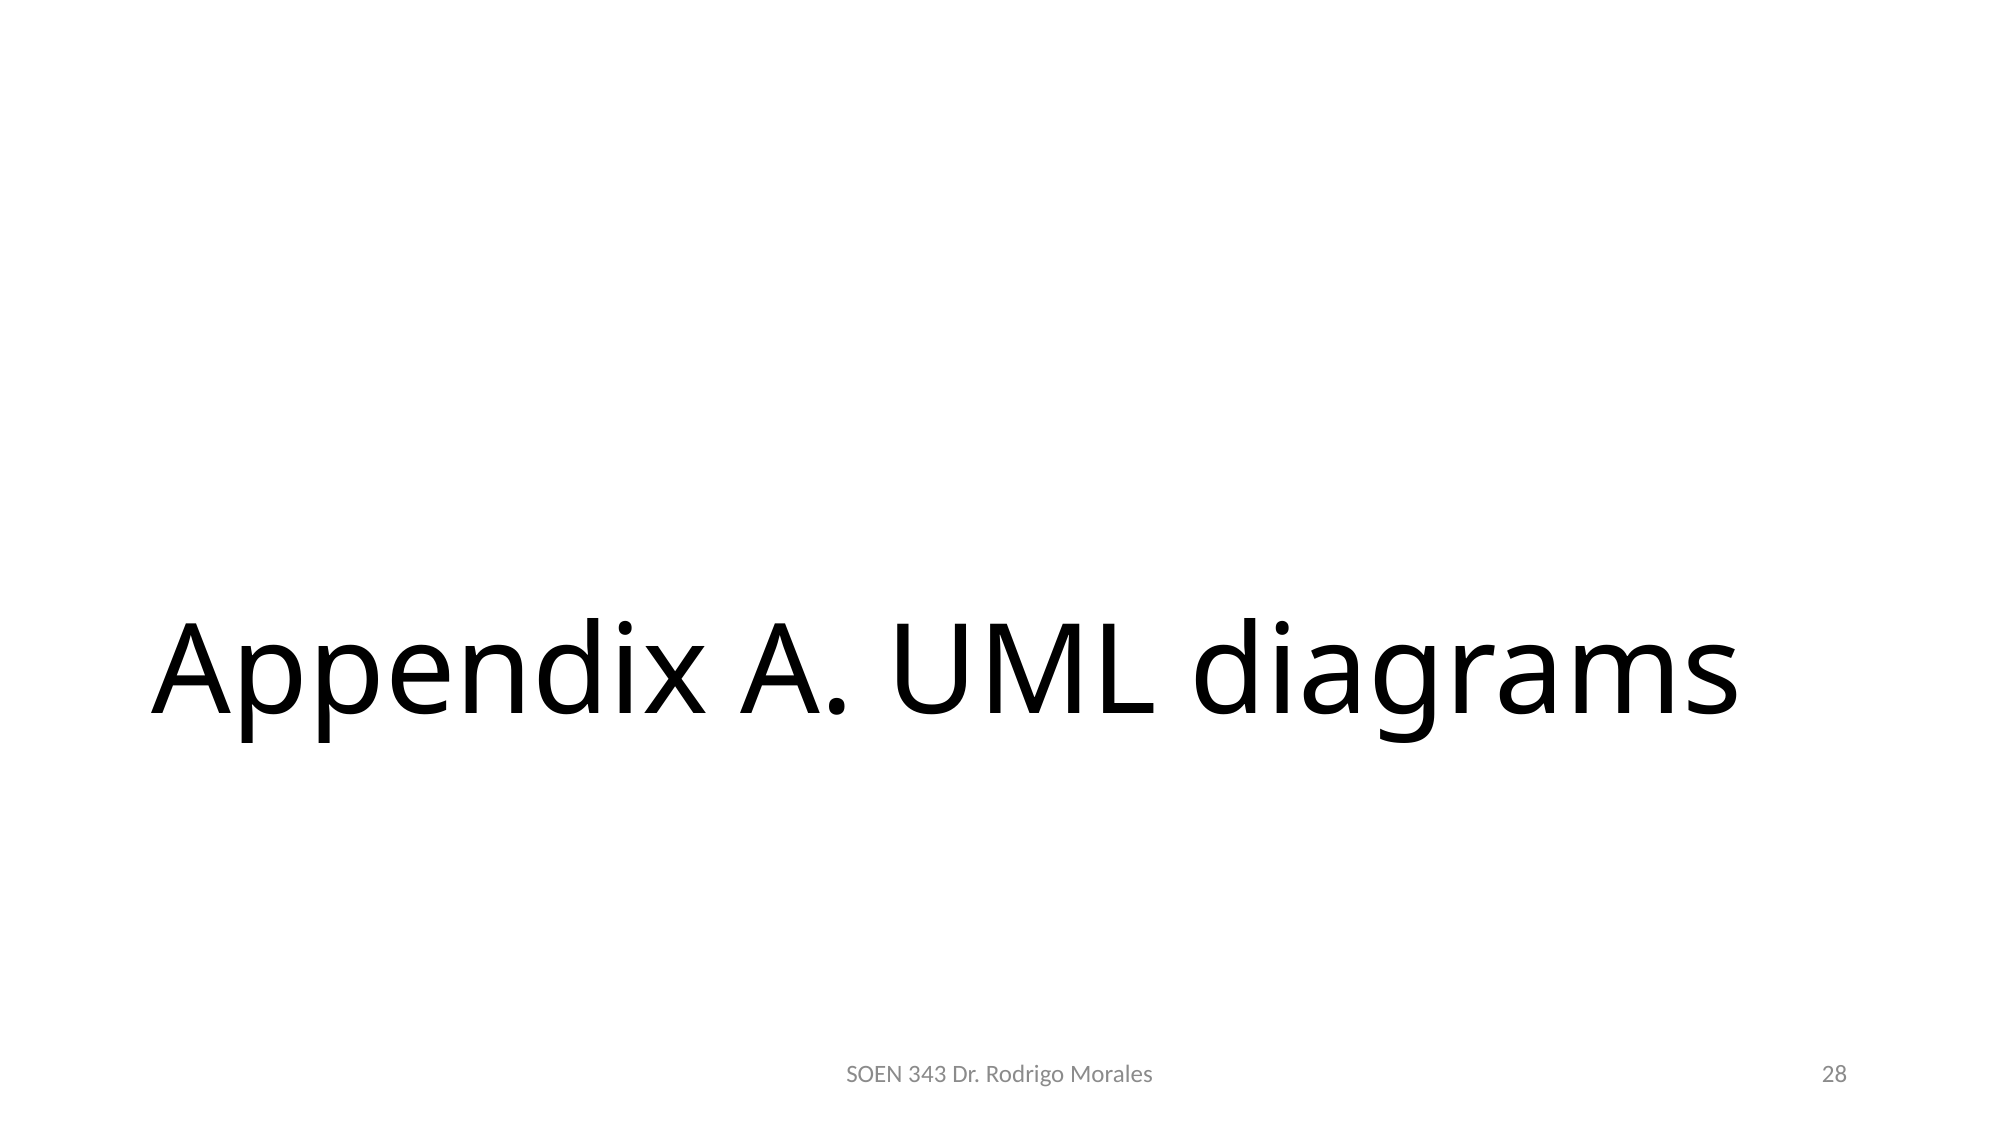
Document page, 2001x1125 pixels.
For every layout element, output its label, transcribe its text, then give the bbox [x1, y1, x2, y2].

slide_number 28 [1412, 1042, 1863, 1103]
title Appendix A. UML diagrams [136, 280, 1862, 749]
footer SOEN 343 Dr. Rodrigo Morales [662, 1042, 1338, 1103]
